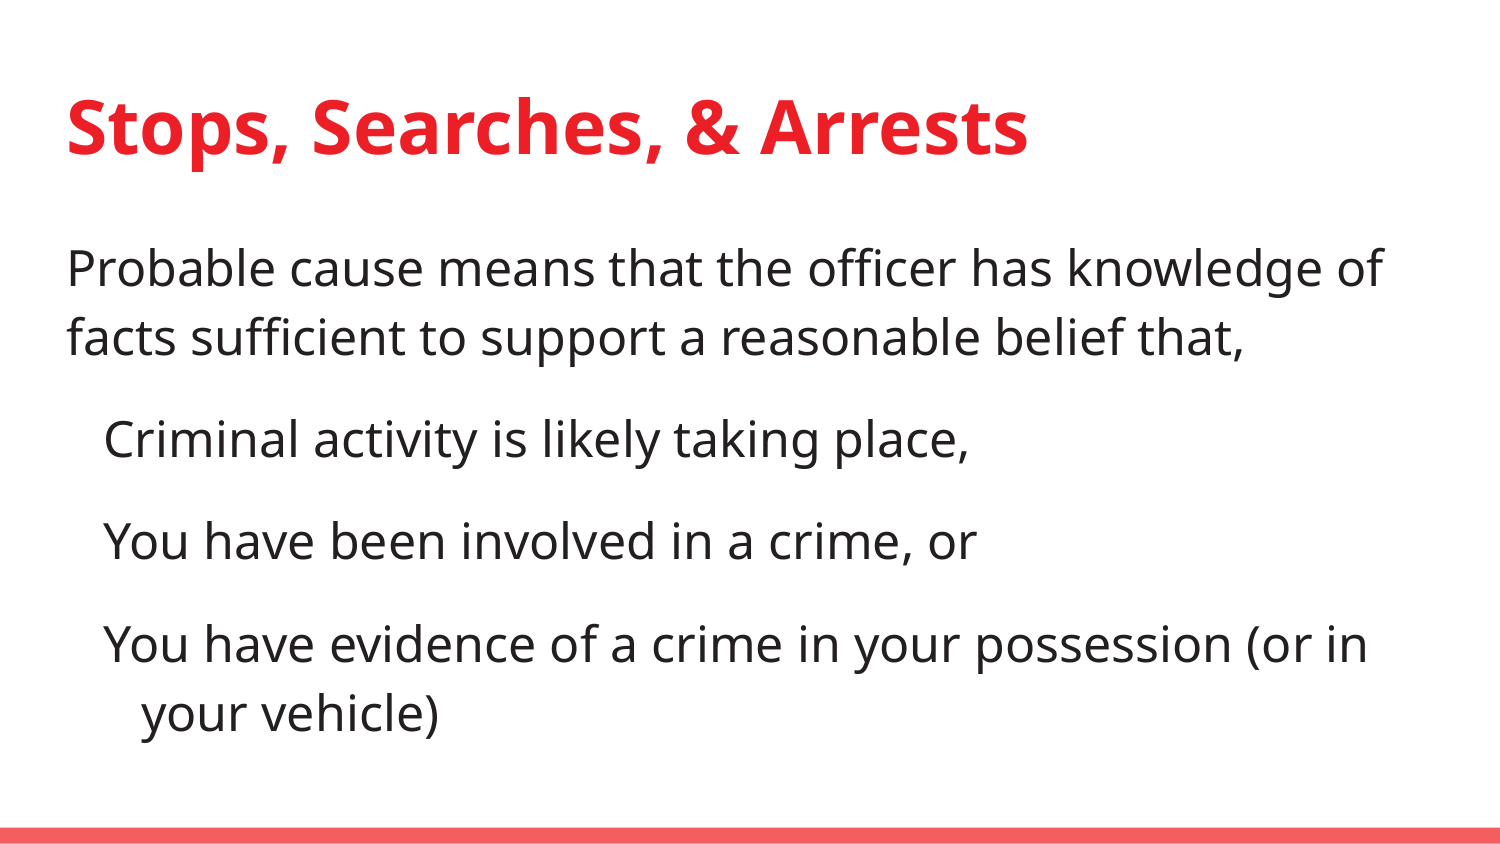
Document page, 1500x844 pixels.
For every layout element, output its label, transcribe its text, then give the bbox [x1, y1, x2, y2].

title Stops, Searches, & Arrests [51, 64, 1449, 167]
list Probable cause means that the officer has knowledge of facts sufficient to support a reasonable belief that, Criminal activity is likely taking place, You have been involved in a crime, or You have evidence of a crime in your possession (or in your vehicle) [51, 212, 1449, 773]
